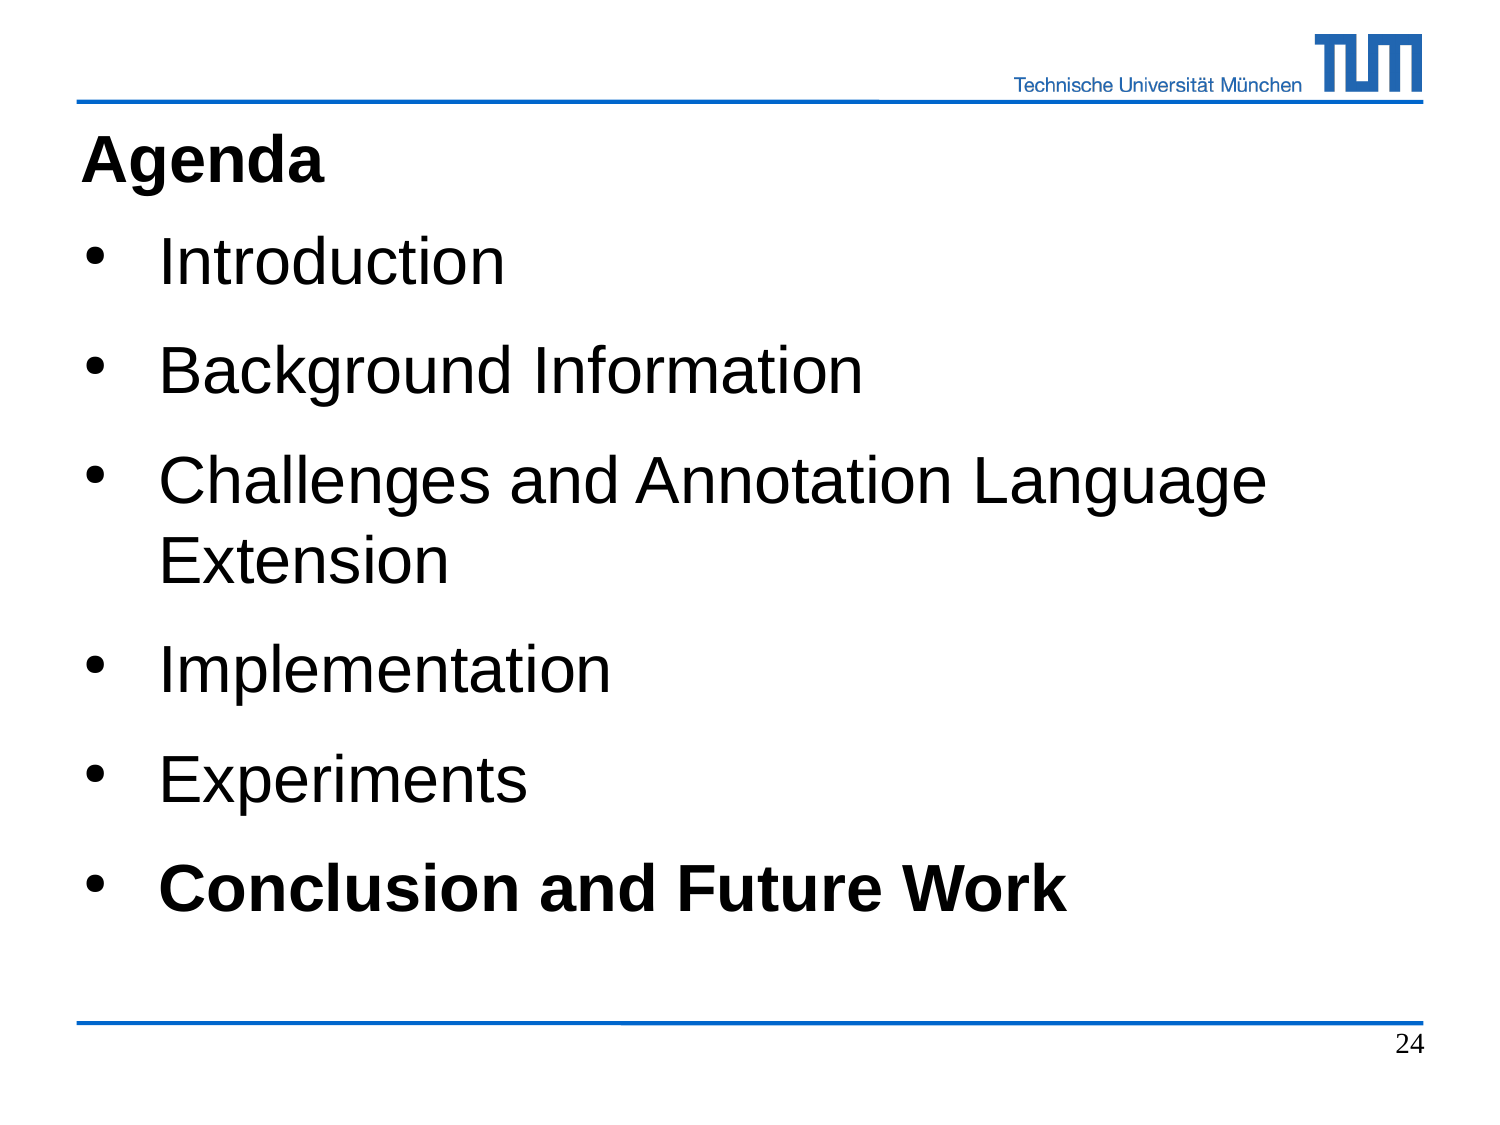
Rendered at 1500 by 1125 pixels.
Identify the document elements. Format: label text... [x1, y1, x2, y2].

slide_number 24 [1075, 1024, 1425, 1103]
title Agenda [80, 112, 1419, 200]
picture [1014, 34, 1422, 92]
list Introduction Background Information Challenges and Annotation Language Extension Implementation Experiments Conclusion and Future Work [83, 217, 1420, 1013]
